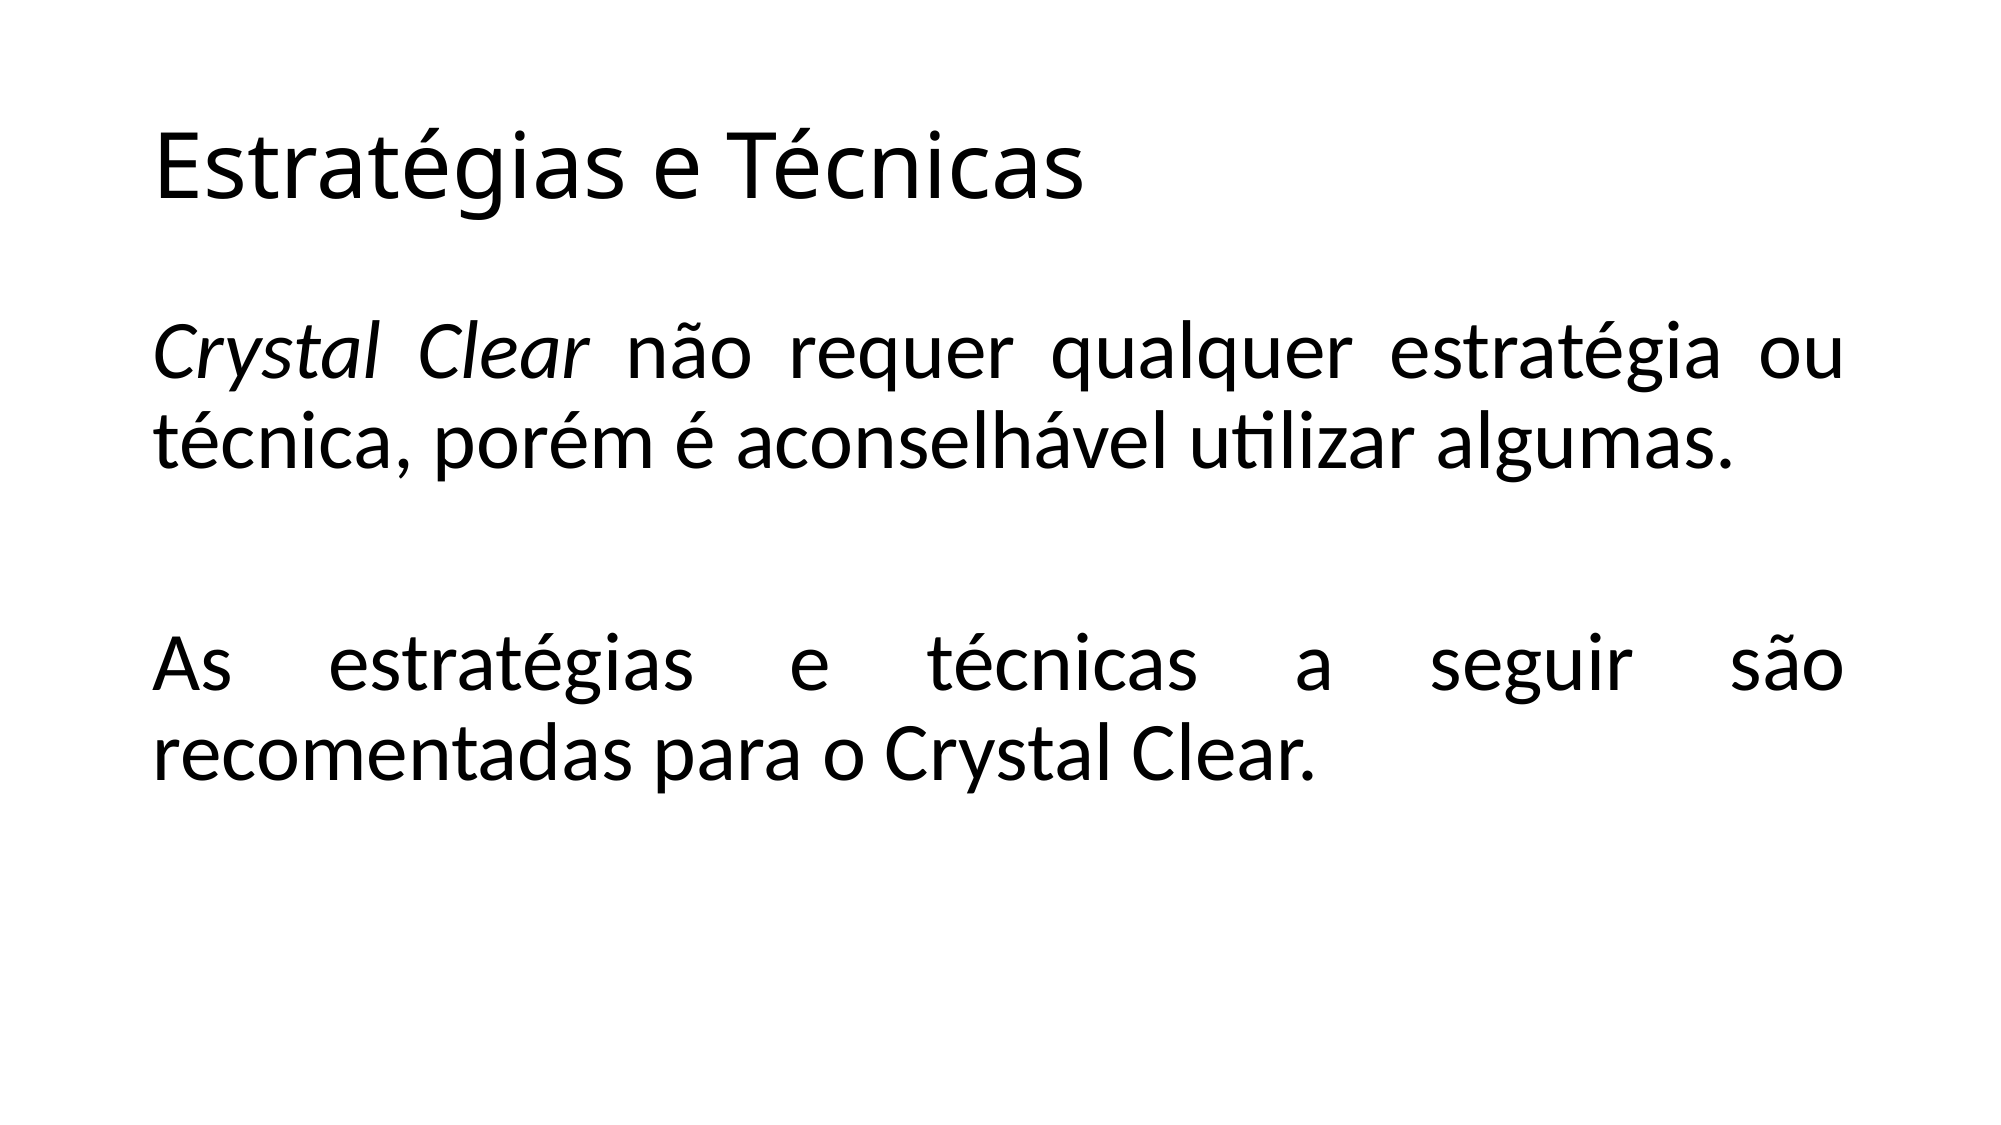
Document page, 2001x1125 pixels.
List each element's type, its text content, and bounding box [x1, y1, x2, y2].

list Crystal Clear não requer qualquer estratégia ou técnica, porém é aconselhável utilizar algumas. As estratégias e técnicas a seguir são recomentadas para o Crystal Clear. [137, 299, 1863, 1014]
title Estratégias e Técnicas [137, 59, 1863, 278]
